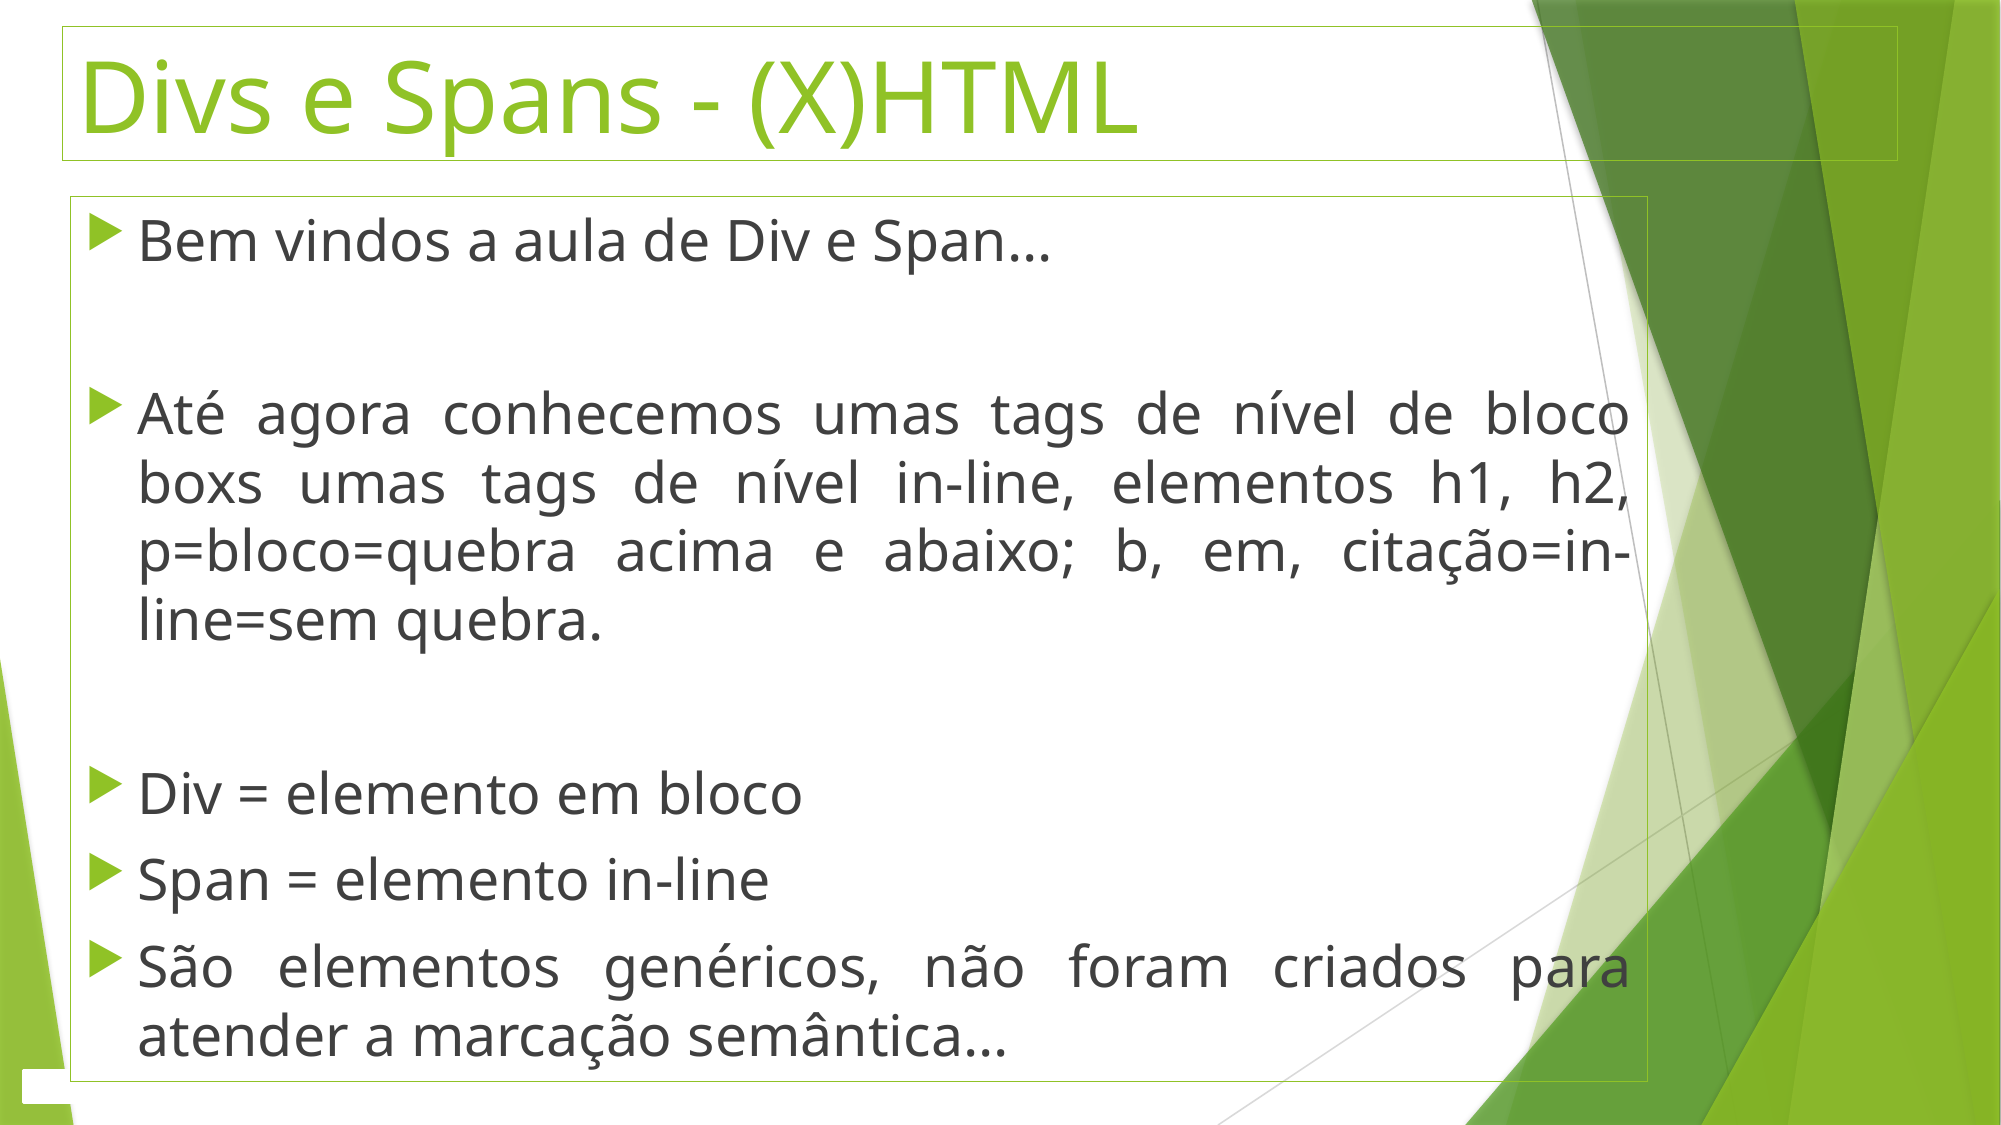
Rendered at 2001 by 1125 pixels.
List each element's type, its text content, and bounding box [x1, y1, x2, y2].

text_box Bem vindos a aula de Div e Span... Até agora conhecemos umas tags de nível de bloco boxs umas tags de nível in-line, elementos h1, h2, p=bloco=quebra acima e abaixo; b, em, citação=in-line=sem quebra. Div = elemento em bloco Span = elemento in-line São elementos genéricos, não foram criados para atender a marcação semântica... [70, 196, 1648, 1082]
text_box Divs e Spans - (X)HTML [62, 26, 1898, 161]
